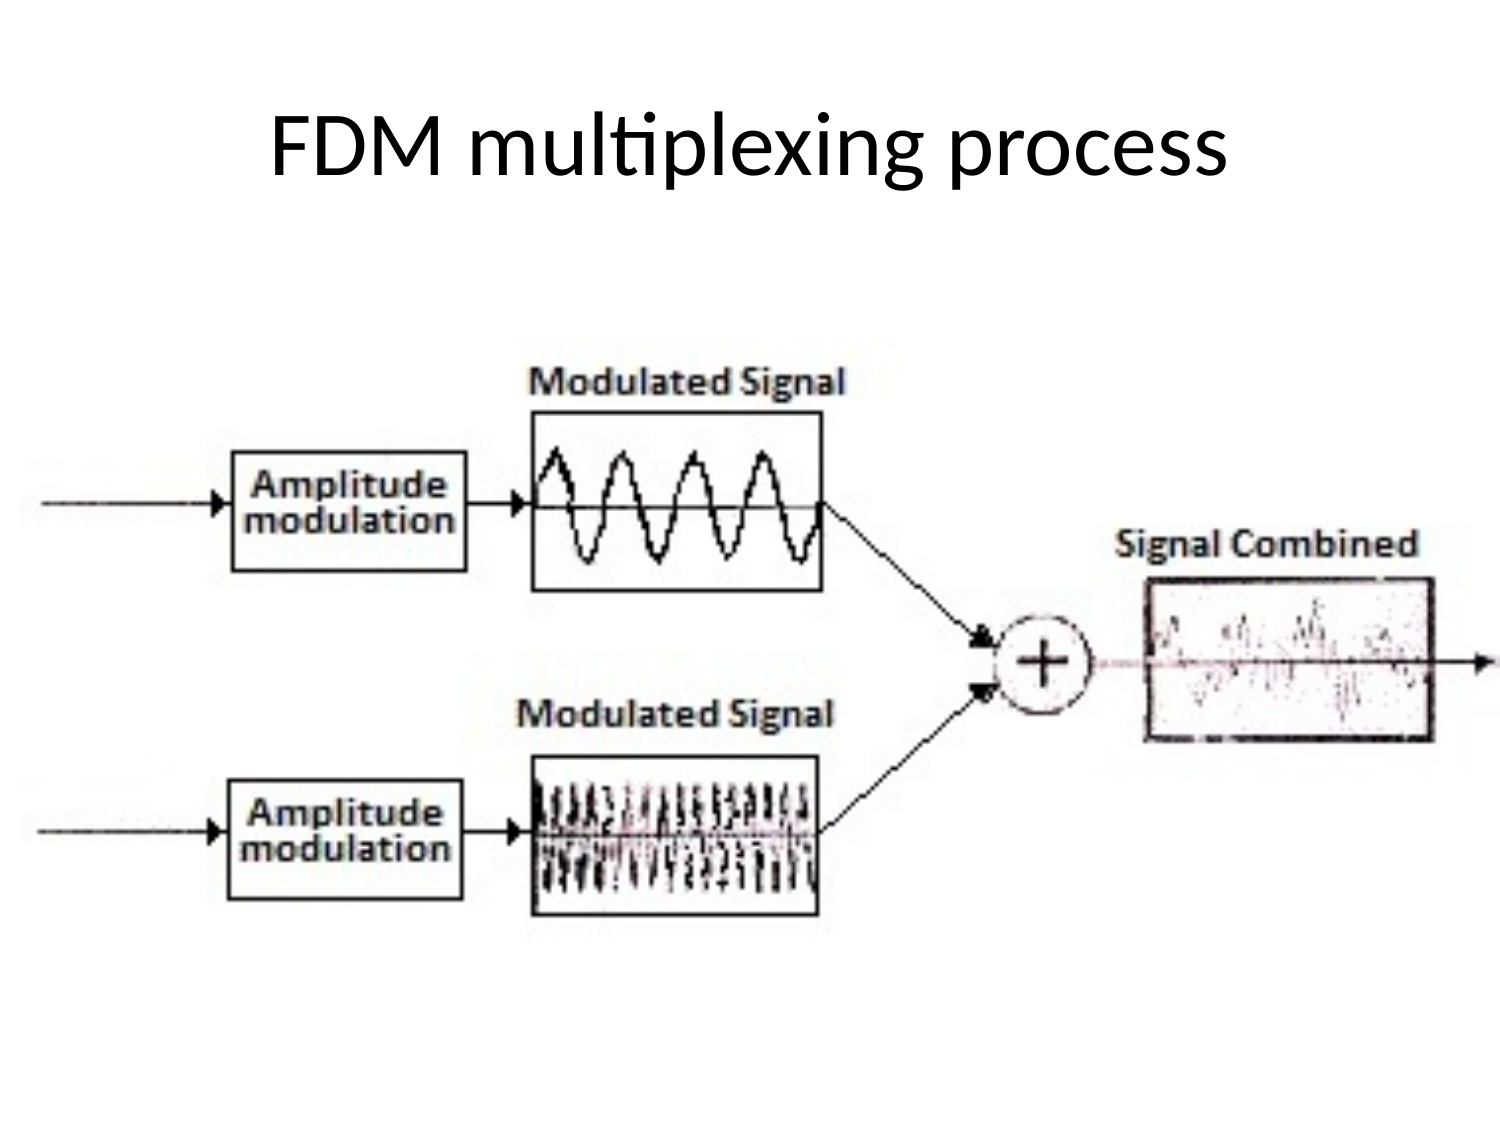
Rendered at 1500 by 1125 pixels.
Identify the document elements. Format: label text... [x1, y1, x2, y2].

title FDM multiplexing process [75, 45, 1425, 233]
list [18, 337, 1500, 938]
